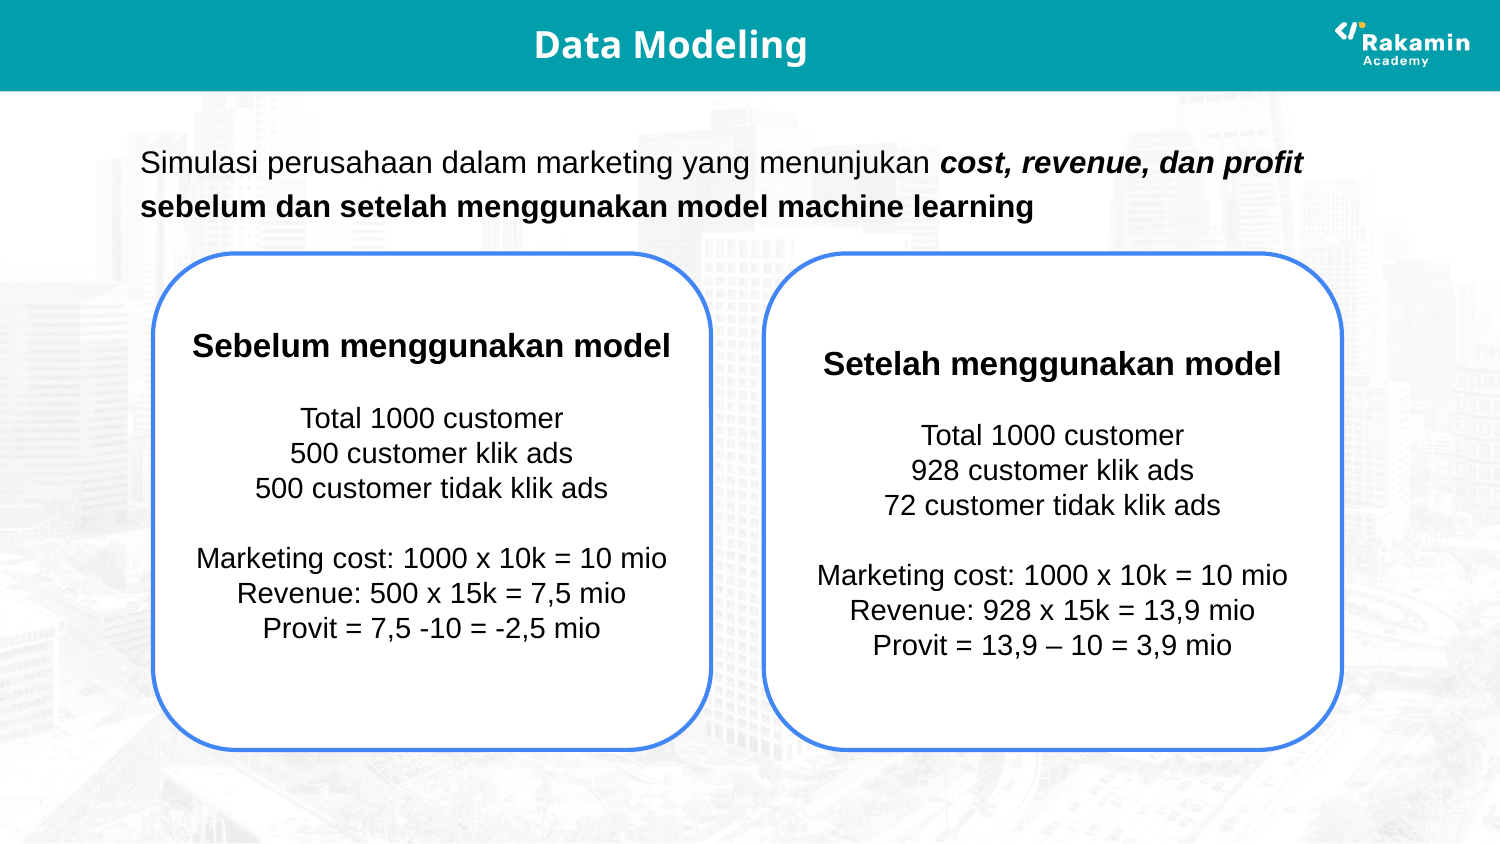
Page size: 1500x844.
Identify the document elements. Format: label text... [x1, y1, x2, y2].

picture [0, 0, 1500, 844]
text_box Setelah menggunakan model Total 1000 customer 928 customer klik ads 72 customer tidak klik ads Marketing cost: 1000 x 10k = 10 mio Revenue: 928 x 15k = 13,9 mio Provit = 13,9 – 10 = 3,9 mio [761, 251, 1345, 753]
text_box Sebelum menggunakan model Total 1000 customer 500 customer klik ads 500 customer tidak klik ads Marketing cost: 1000 x 10k = 10 mio Revenue: 500 x 15k = 7,5 mio Provit = 7,5 -10 = -2,5 mio [150, 251, 714, 753]
title Data Modeling [0, 6, 1342, 92]
list Simulasi perusahaan dalam marketing yang menunjukan cost, revenue, dan profit sebelum dan setelah menggunakan model machine learning [0, 122, 1371, 254]
